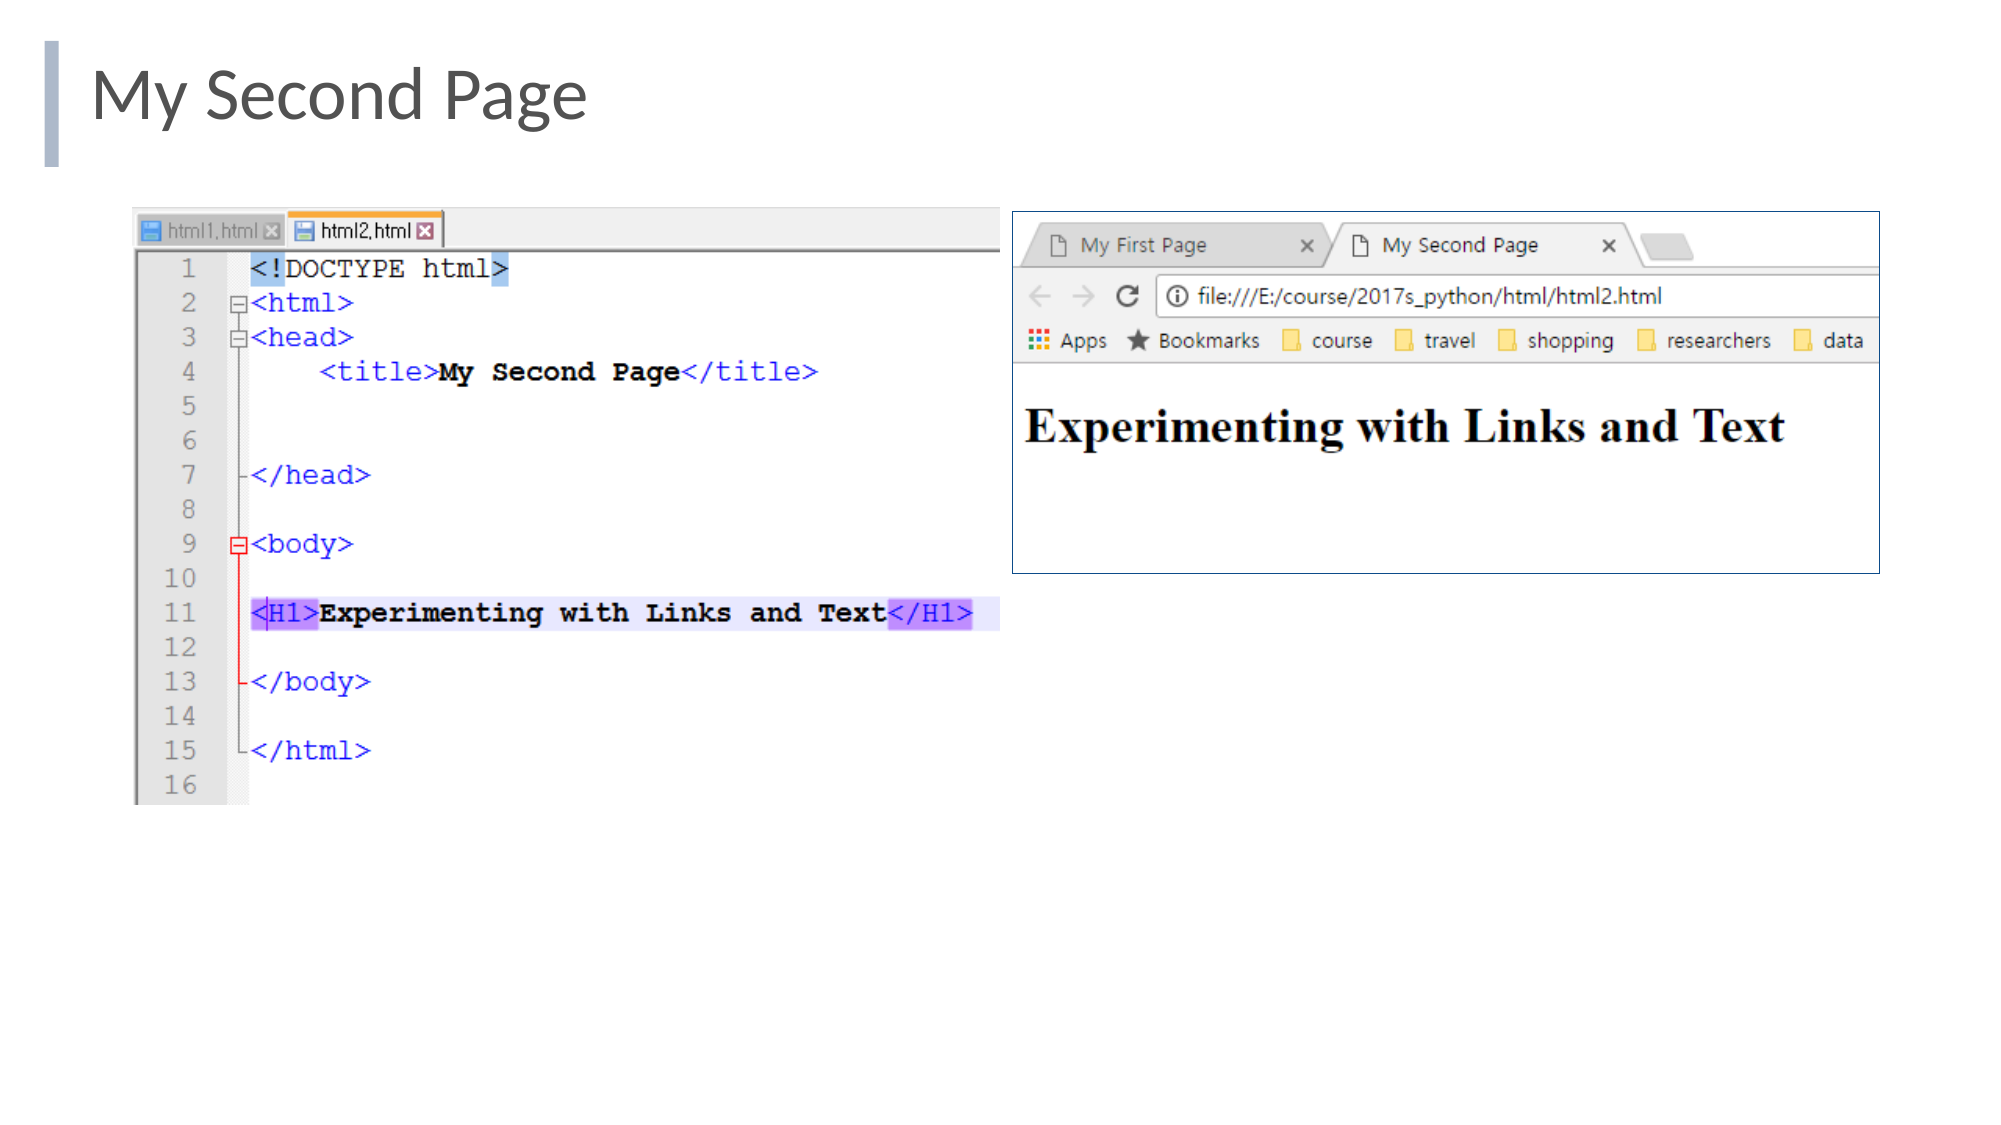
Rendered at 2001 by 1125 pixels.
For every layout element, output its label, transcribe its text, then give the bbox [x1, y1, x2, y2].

title My Second Page [75, 57, 1801, 134]
picture [1012, 210, 1880, 574]
picture [132, 207, 1000, 805]
